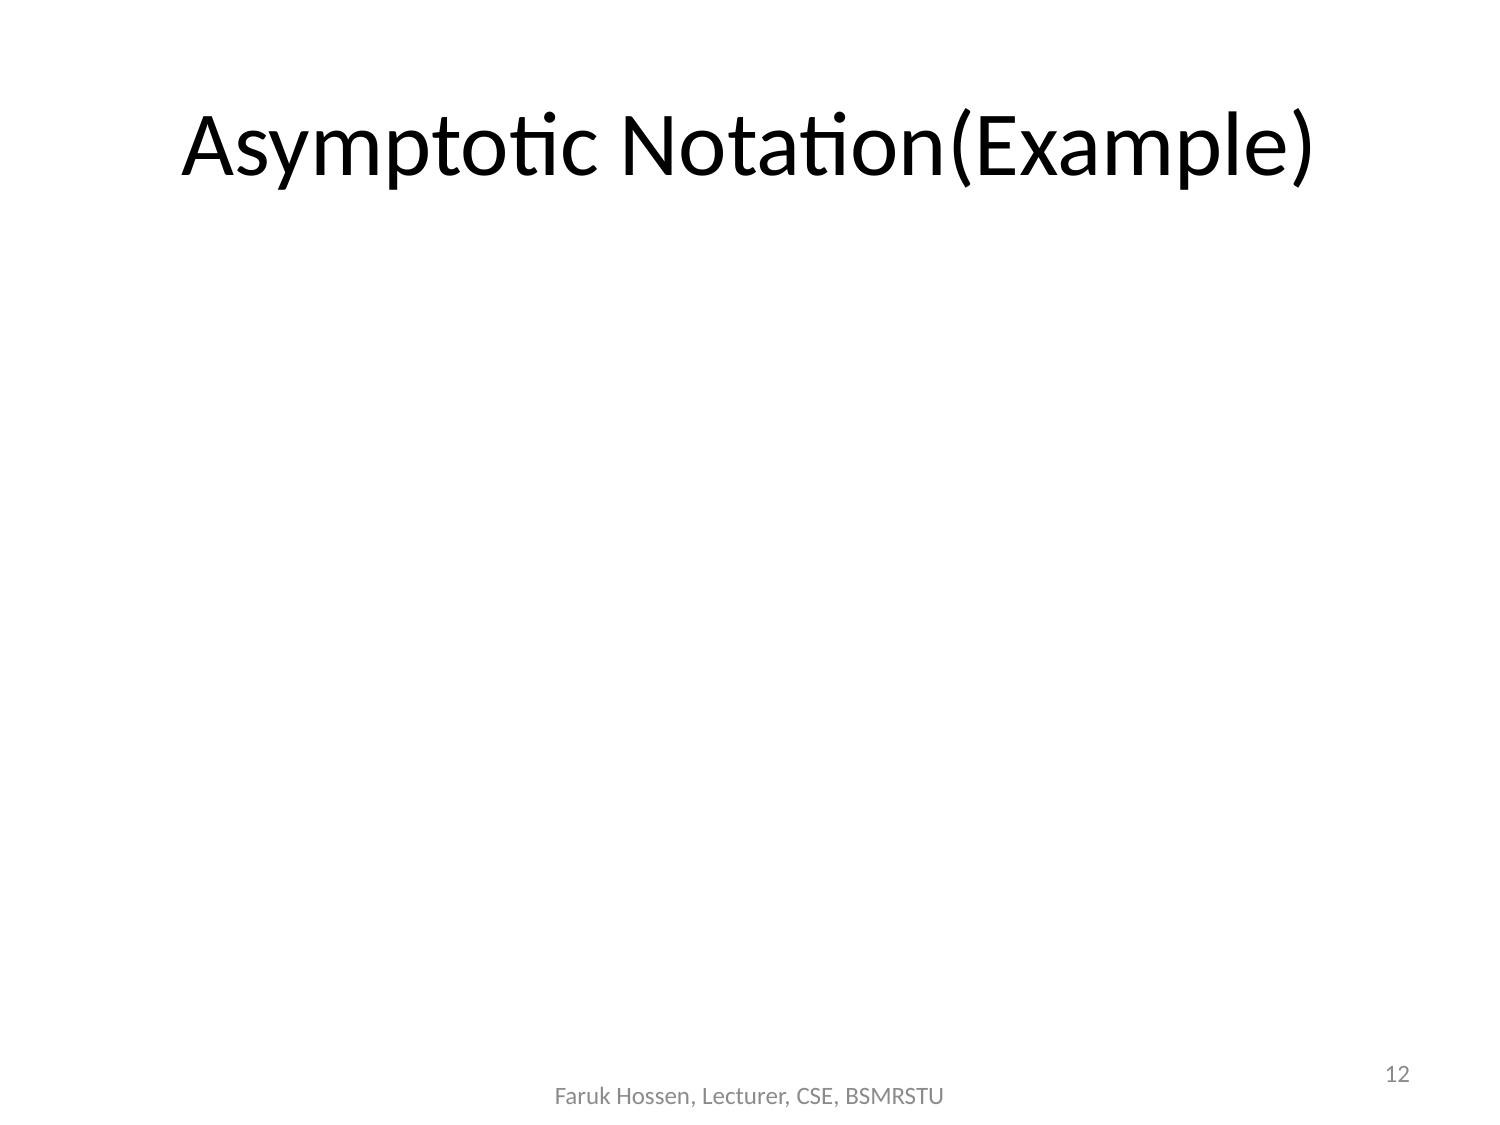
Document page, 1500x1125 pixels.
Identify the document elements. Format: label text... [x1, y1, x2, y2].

title Asymptotic Notation(Example) [75, 45, 1425, 233]
footer Faruk Hossen, Lecturer, CSE, BSMRSTU [512, 1065, 988, 1125]
slide_number 12 [1074, 1042, 1425, 1103]
